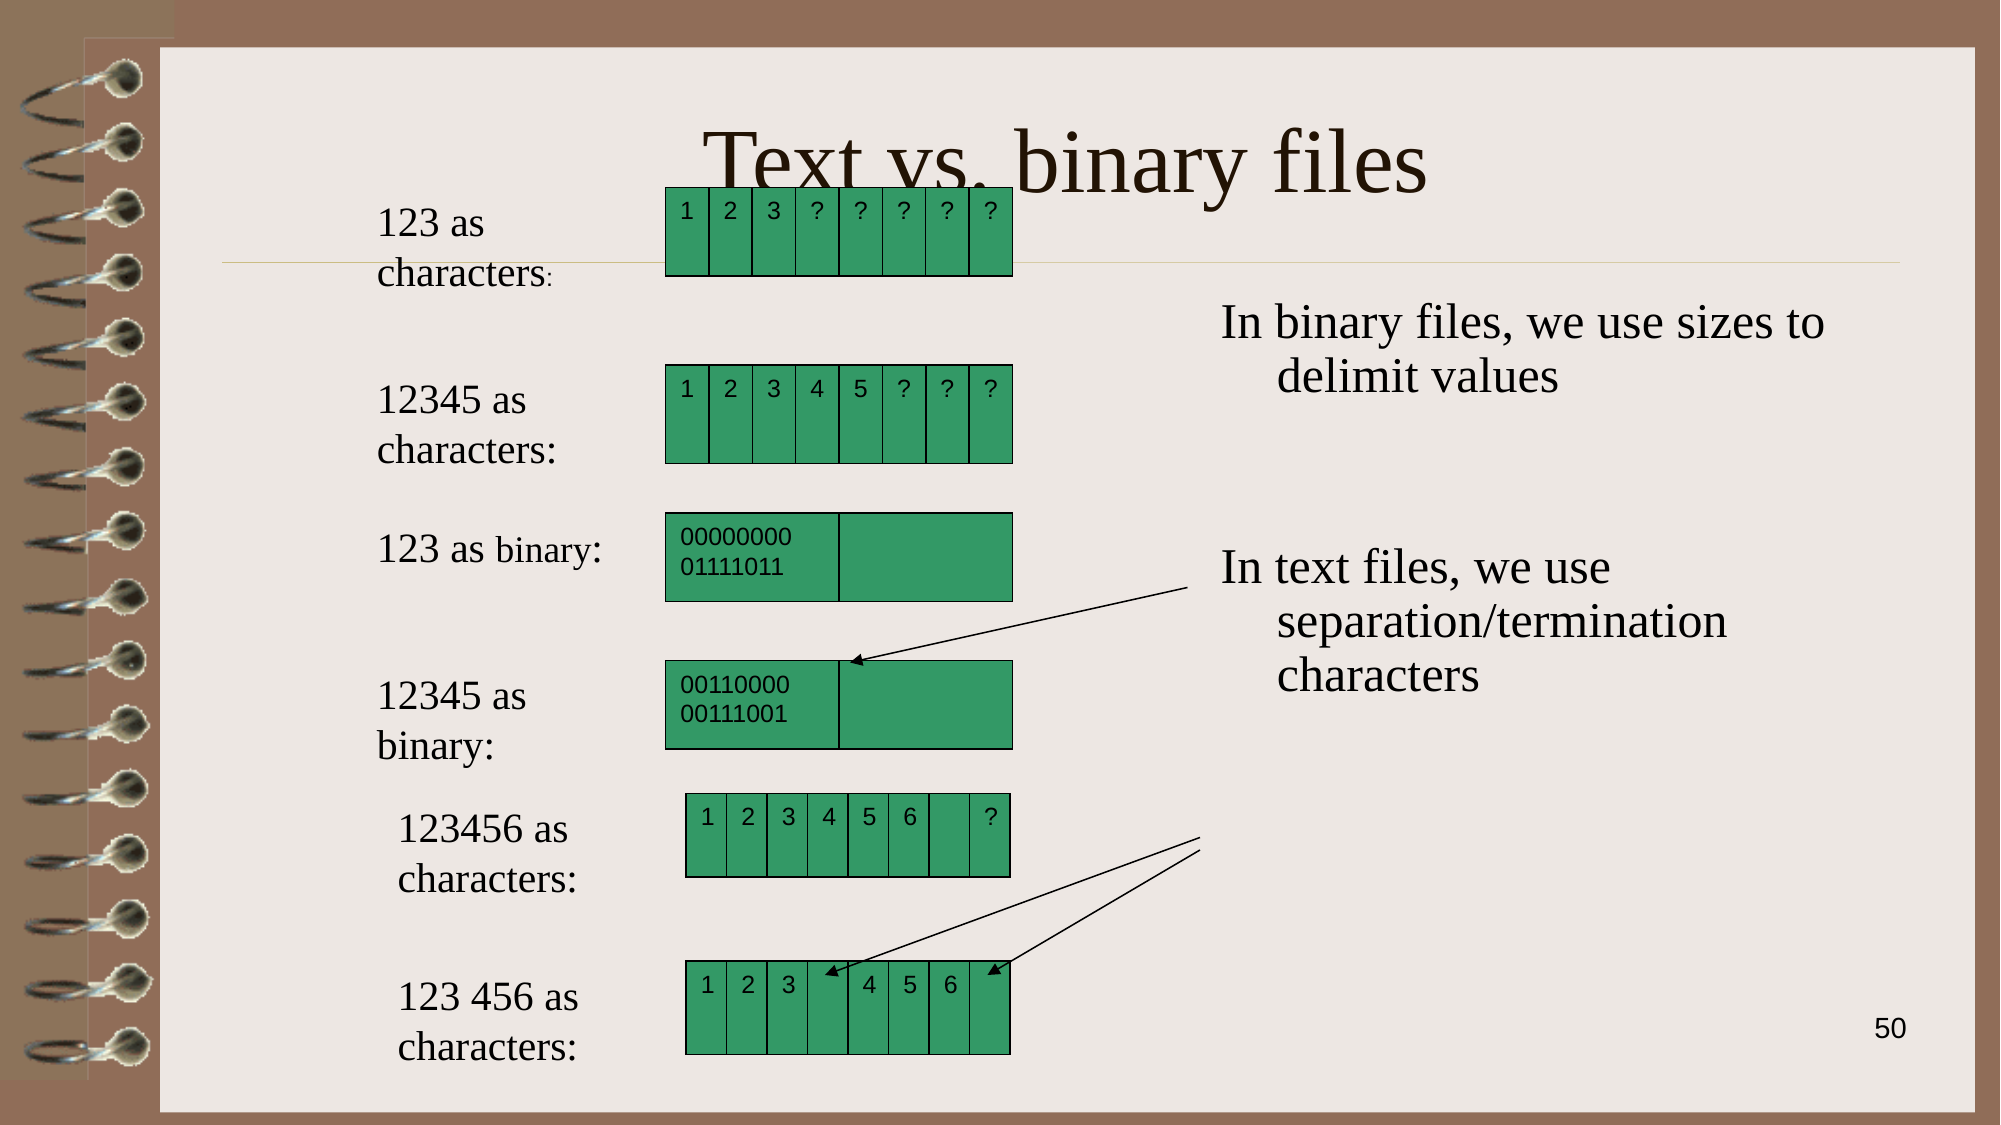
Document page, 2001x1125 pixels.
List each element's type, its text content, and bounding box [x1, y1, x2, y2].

title Text vs. binary files [233, 62, 1900, 250]
slide_number 50 [1505, 1001, 1922, 1077]
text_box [361, 187, 1013, 736]
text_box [362, 737, 1132, 1102]
picture [0, 0, 175, 1080]
list In binary files, we use sizes to delimit values In text files, we use separation/termination characters [1205, 287, 1900, 963]
